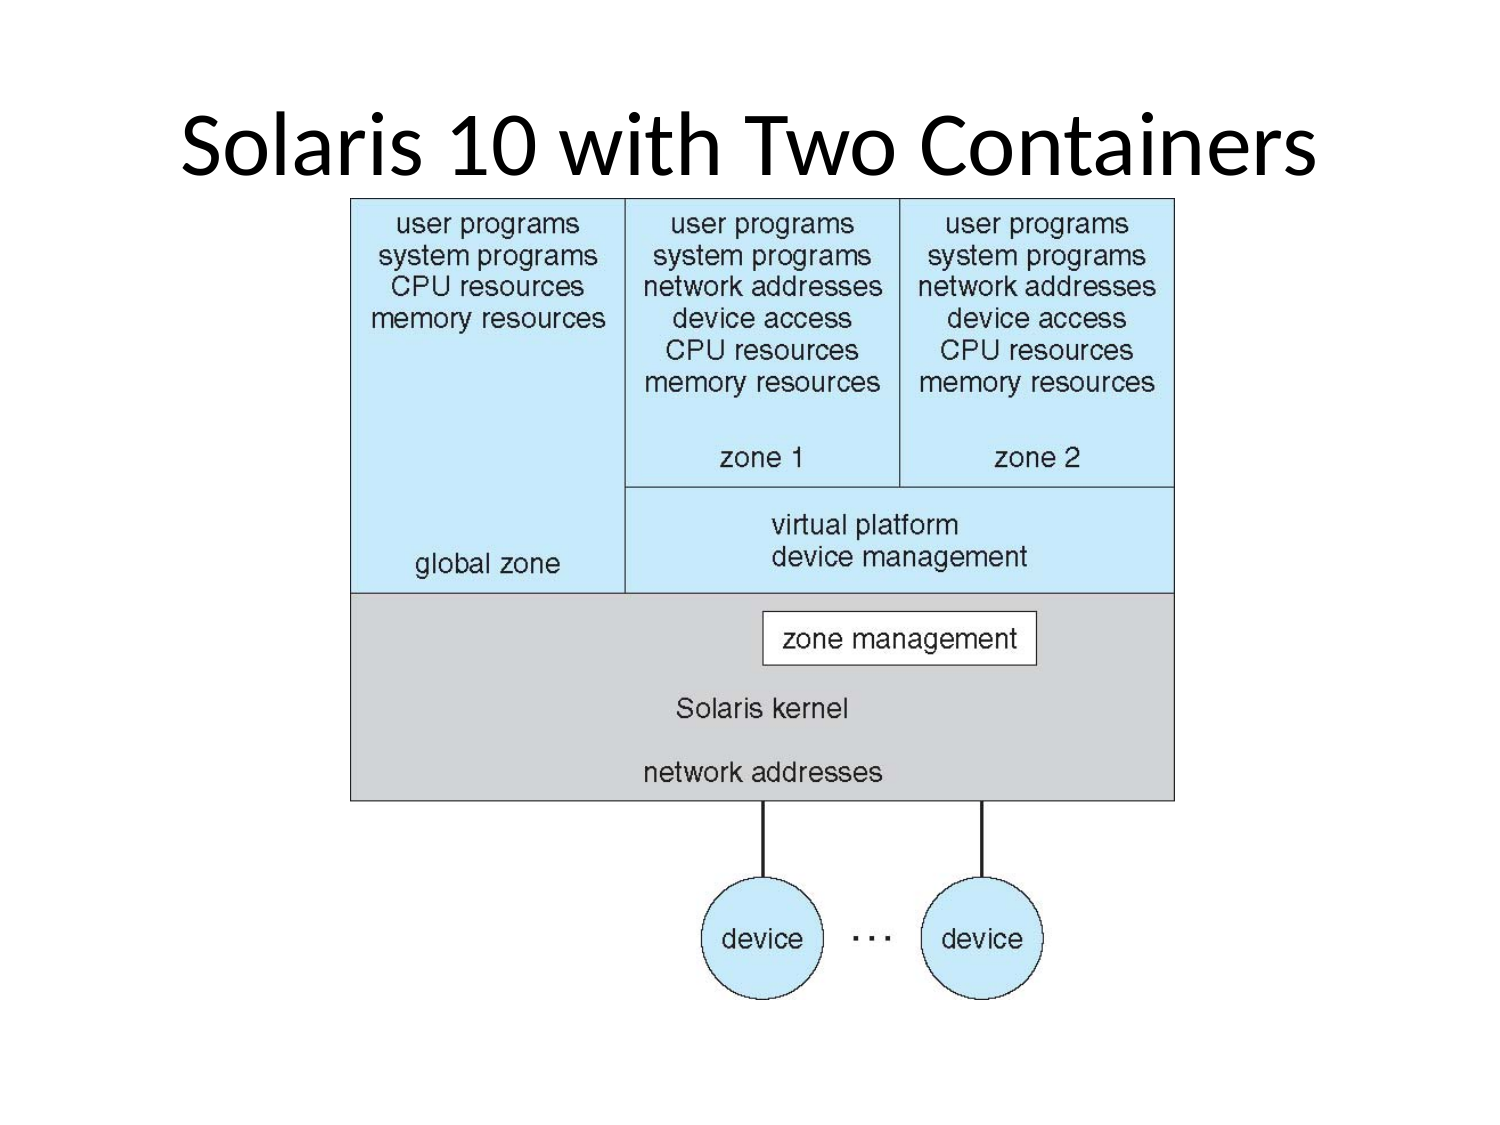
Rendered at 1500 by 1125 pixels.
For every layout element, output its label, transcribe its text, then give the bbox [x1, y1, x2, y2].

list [349, 198, 1176, 1000]
title Solaris 10 with Two Containers [75, 45, 1425, 233]
